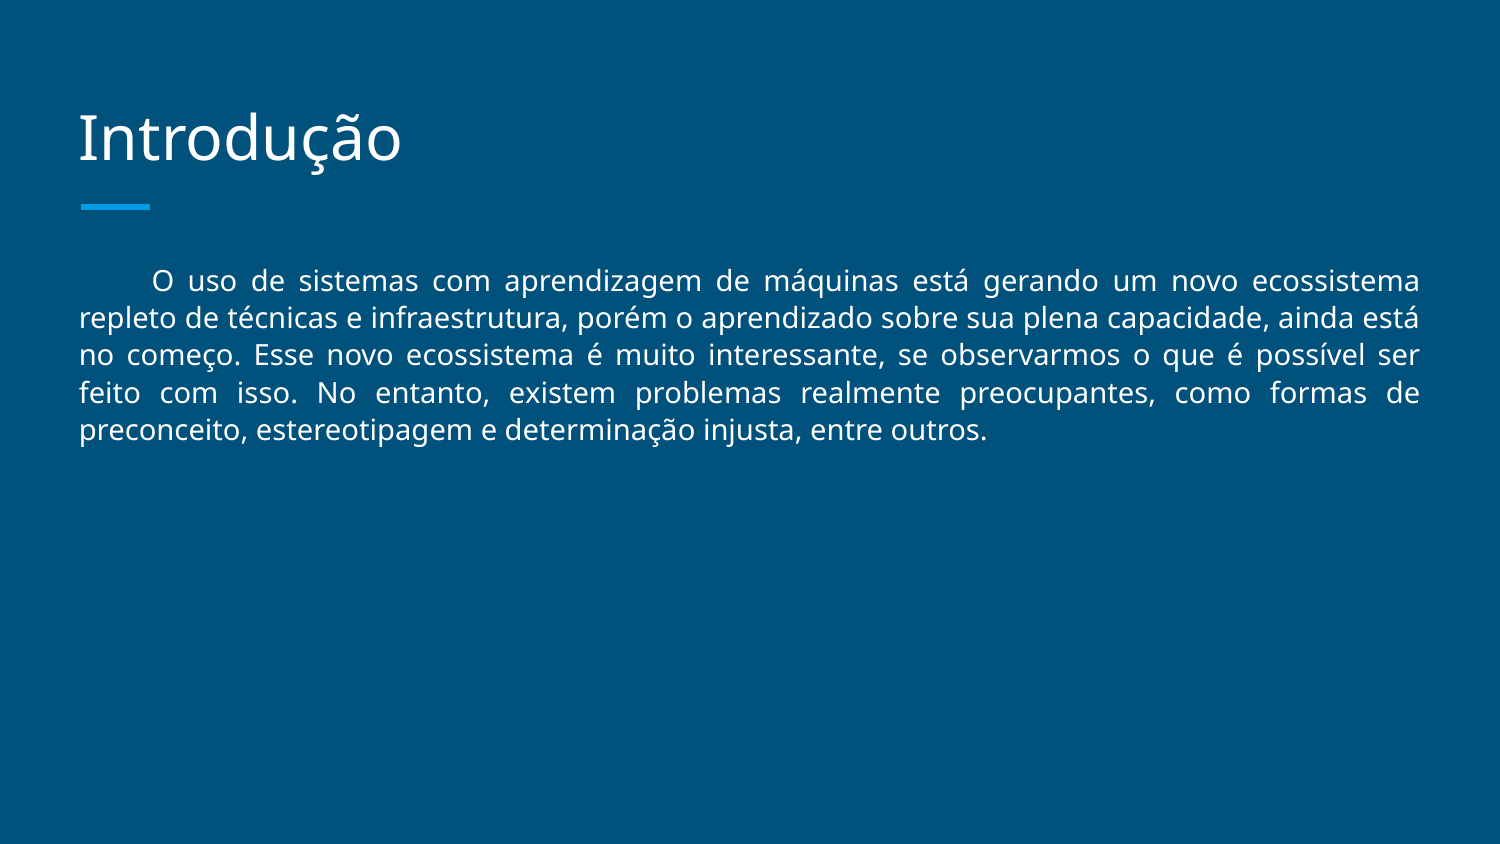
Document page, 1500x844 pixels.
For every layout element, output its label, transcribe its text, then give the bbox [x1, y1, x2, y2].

title Introdução [63, 75, 1437, 188]
list O uso de sistemas com aprendizagem de máquinas está gerando um novo ecossistema repleto de técnicas e infraestrutura, porém o aprendizado sobre sua plena capacidade, ainda está no começo. Esse novo ecossistema é muito interessante, se observarmos o que é possível ser feito com isso. No entanto, existem problemas realmente preocupantes, como formas de preconceito, estereotipagem e determinação injusta, entre outros. [63, 244, 1437, 750]
